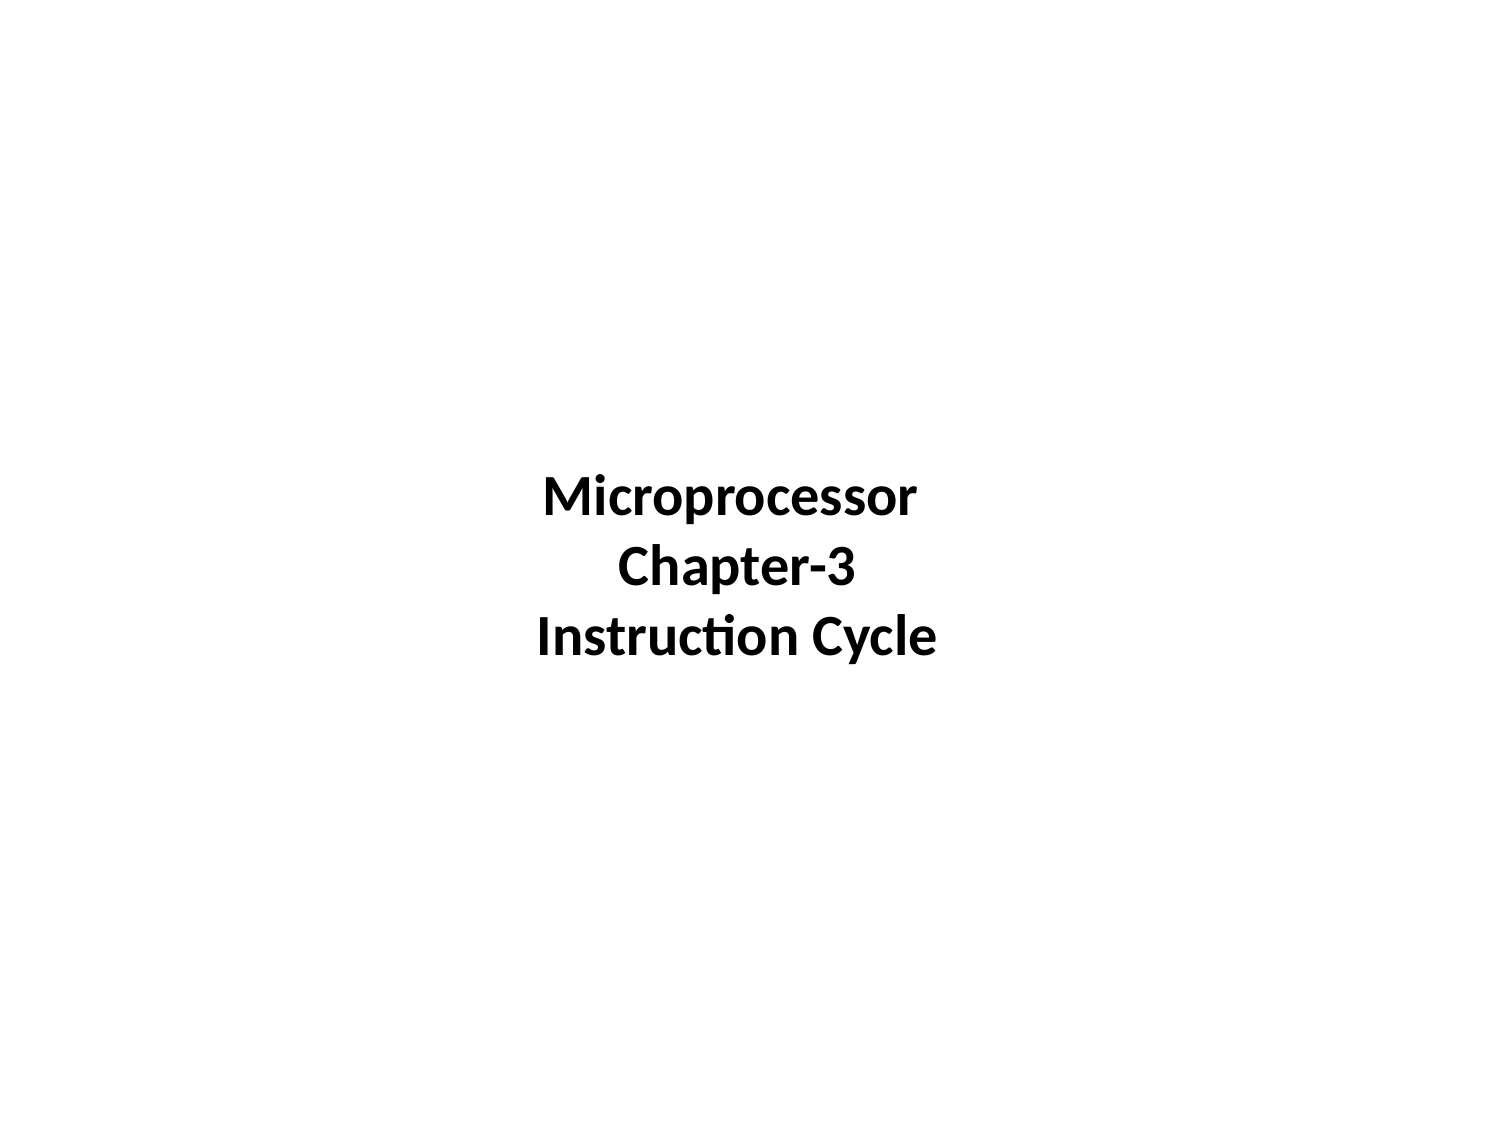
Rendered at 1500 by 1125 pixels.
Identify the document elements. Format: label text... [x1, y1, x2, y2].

text_box Microprocessor Chapter-3 Instruction Cycle [0, 450, 1475, 675]
